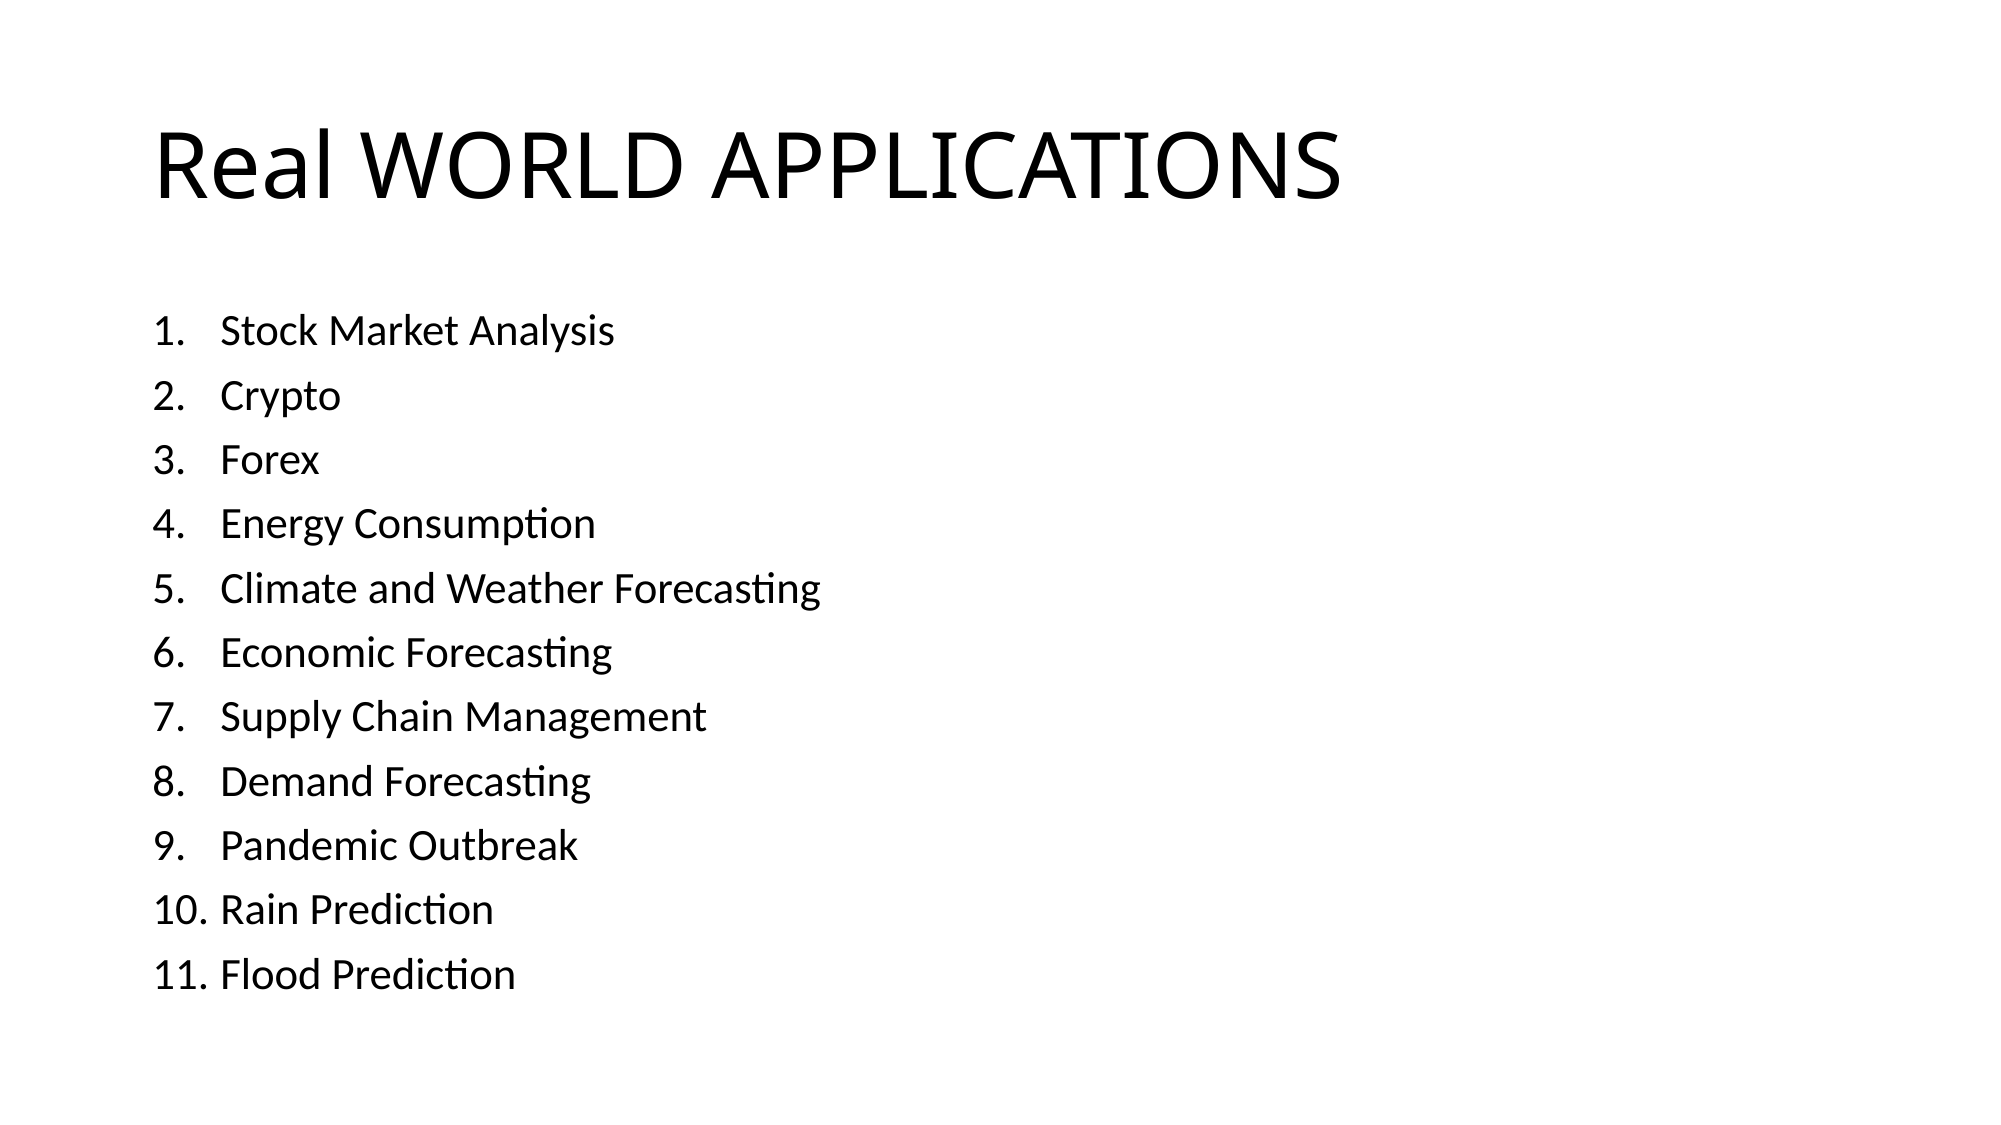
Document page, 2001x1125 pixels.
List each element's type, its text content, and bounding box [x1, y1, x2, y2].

list Stock Market Analysis Crypto Forex Energy Consumption Climate and Weather Forecasting Economic Forecasting Supply Chain Management Demand Forecasting Pandemic Outbreak Rain Prediction Flood Prediction [137, 299, 1863, 1014]
title Real WORLD APPLICATIONS [137, 59, 1863, 278]
